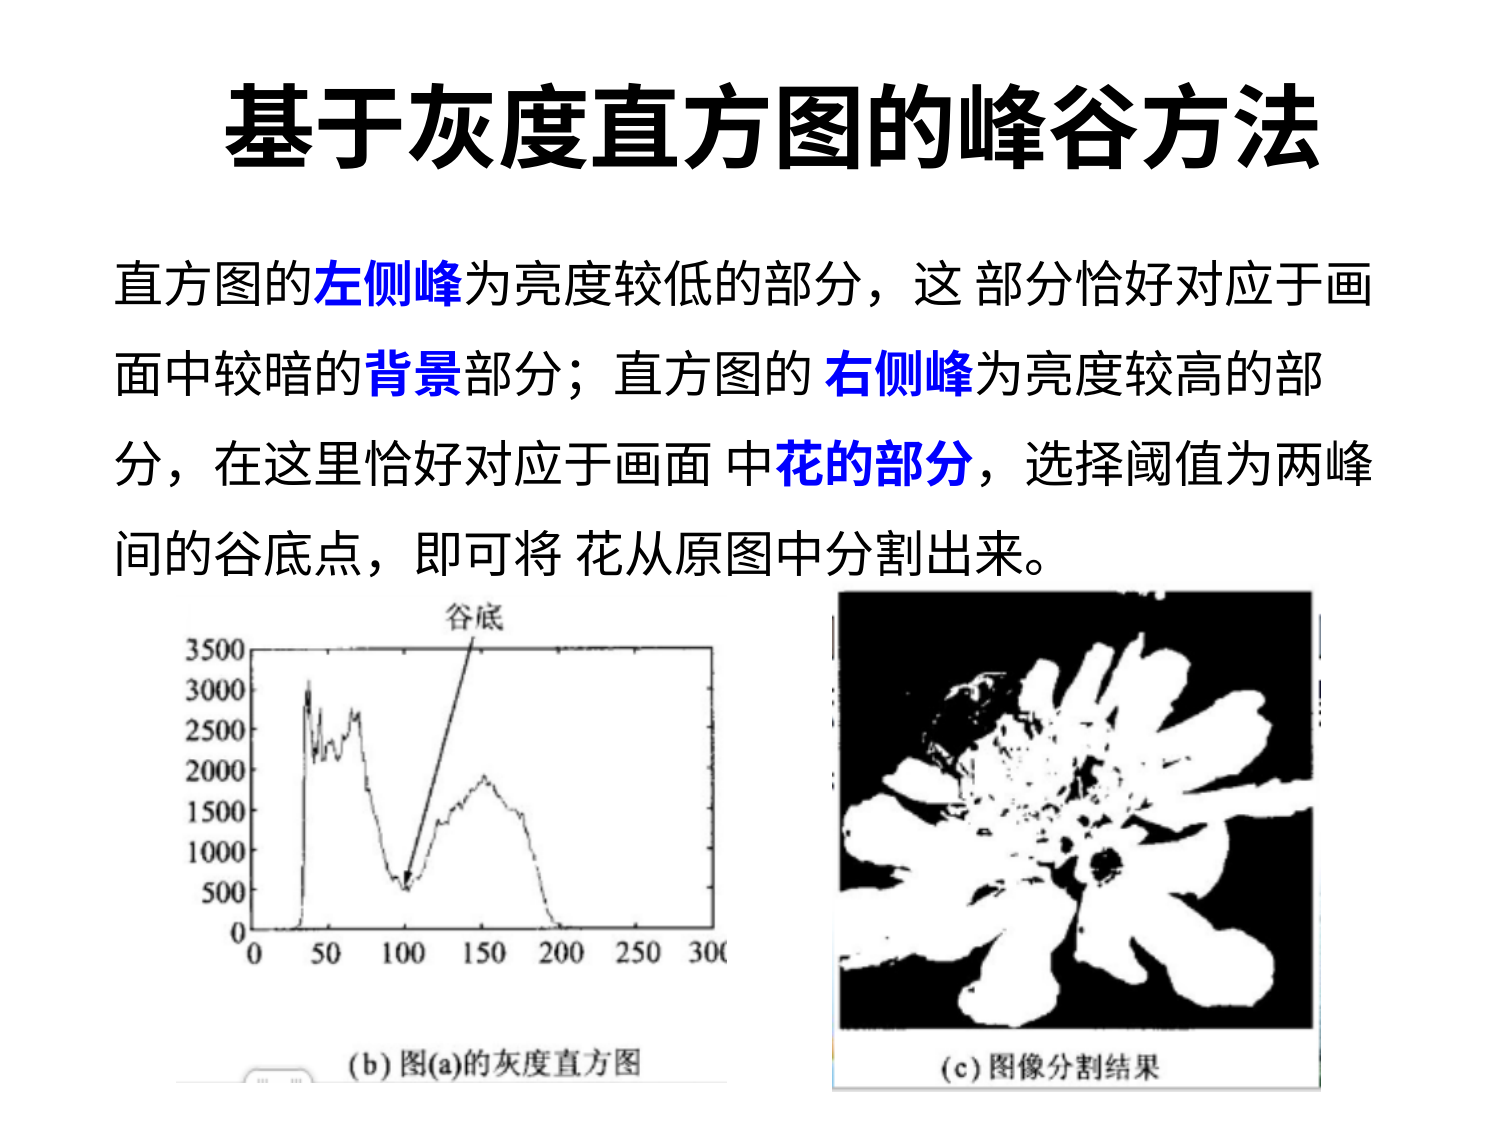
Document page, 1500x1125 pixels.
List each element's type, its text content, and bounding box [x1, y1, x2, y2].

picture [175, 593, 727, 1083]
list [832, 574, 1321, 1092]
text_box 直方图的左侧峰为亮度较低的部分，这 部分恰好对应于画面中较暗的背景部分；直方图的 右侧峰为亮度较高的部分，在这里恰好对应于画面 中花的部分，选择阈值为两峰间的谷底点，即可将 花从原图中分割出来。 [98, 215, 1405, 590]
title 基于灰度直方图的峰谷方法 [98, 30, 1449, 219]
